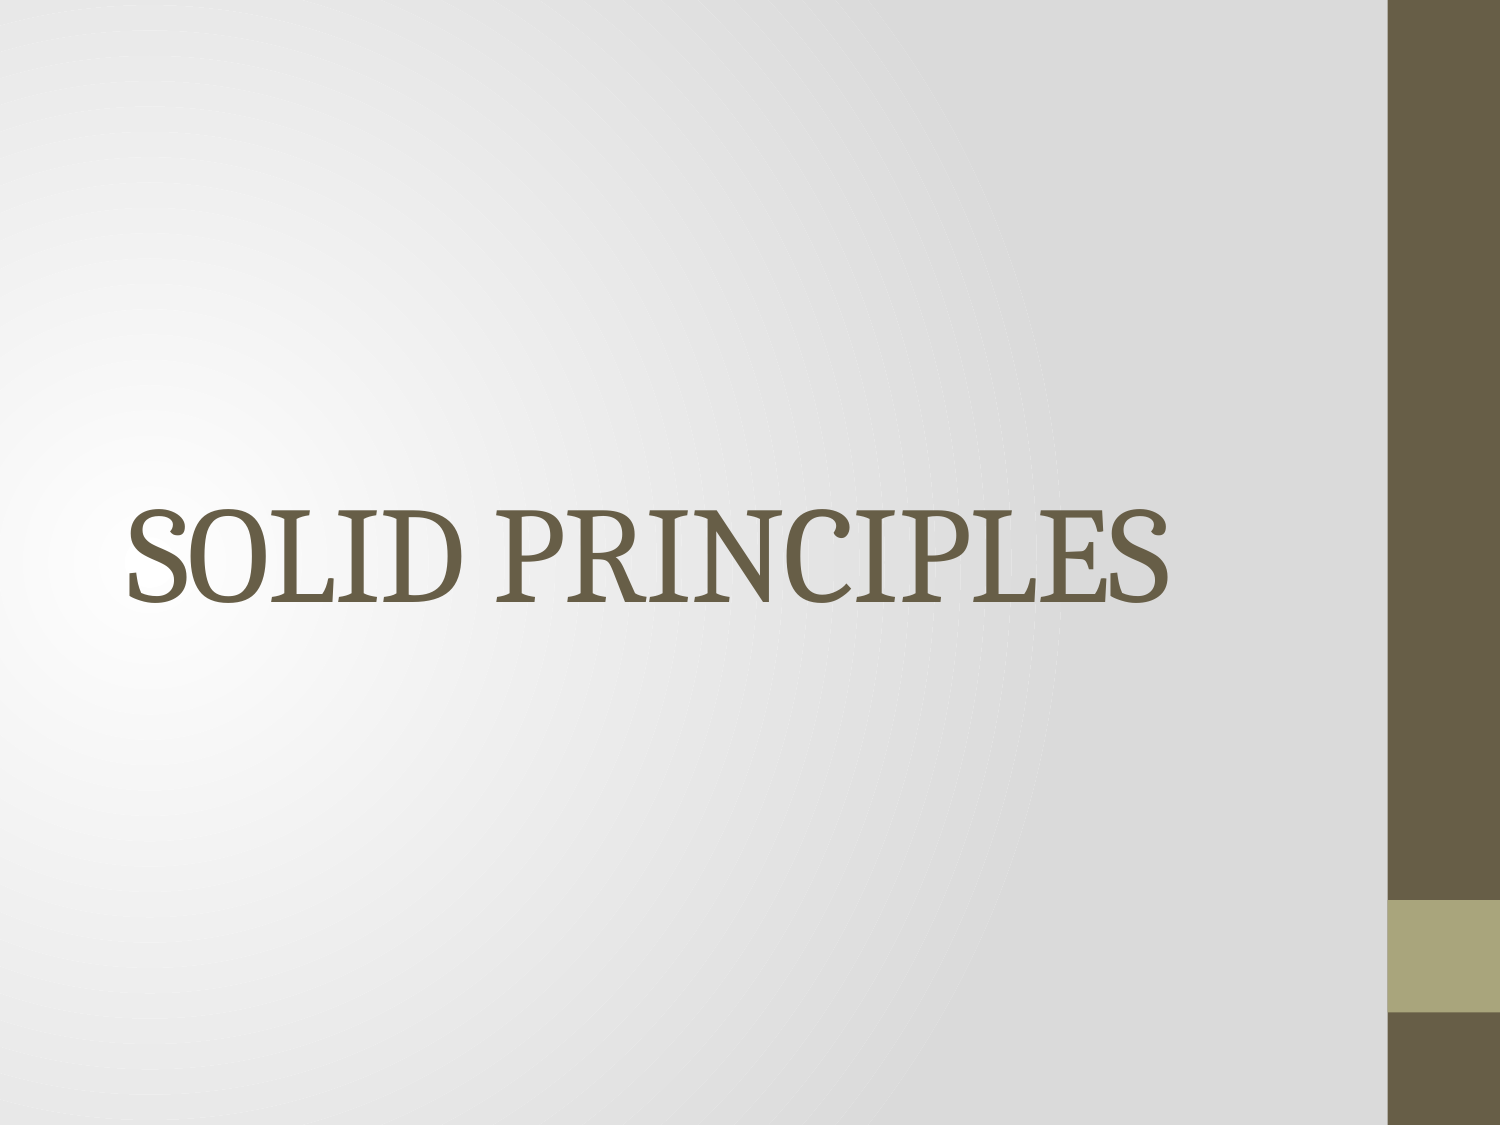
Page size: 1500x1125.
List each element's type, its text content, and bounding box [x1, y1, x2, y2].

title SOLID PRINCIPLES [112, 212, 1350, 638]
